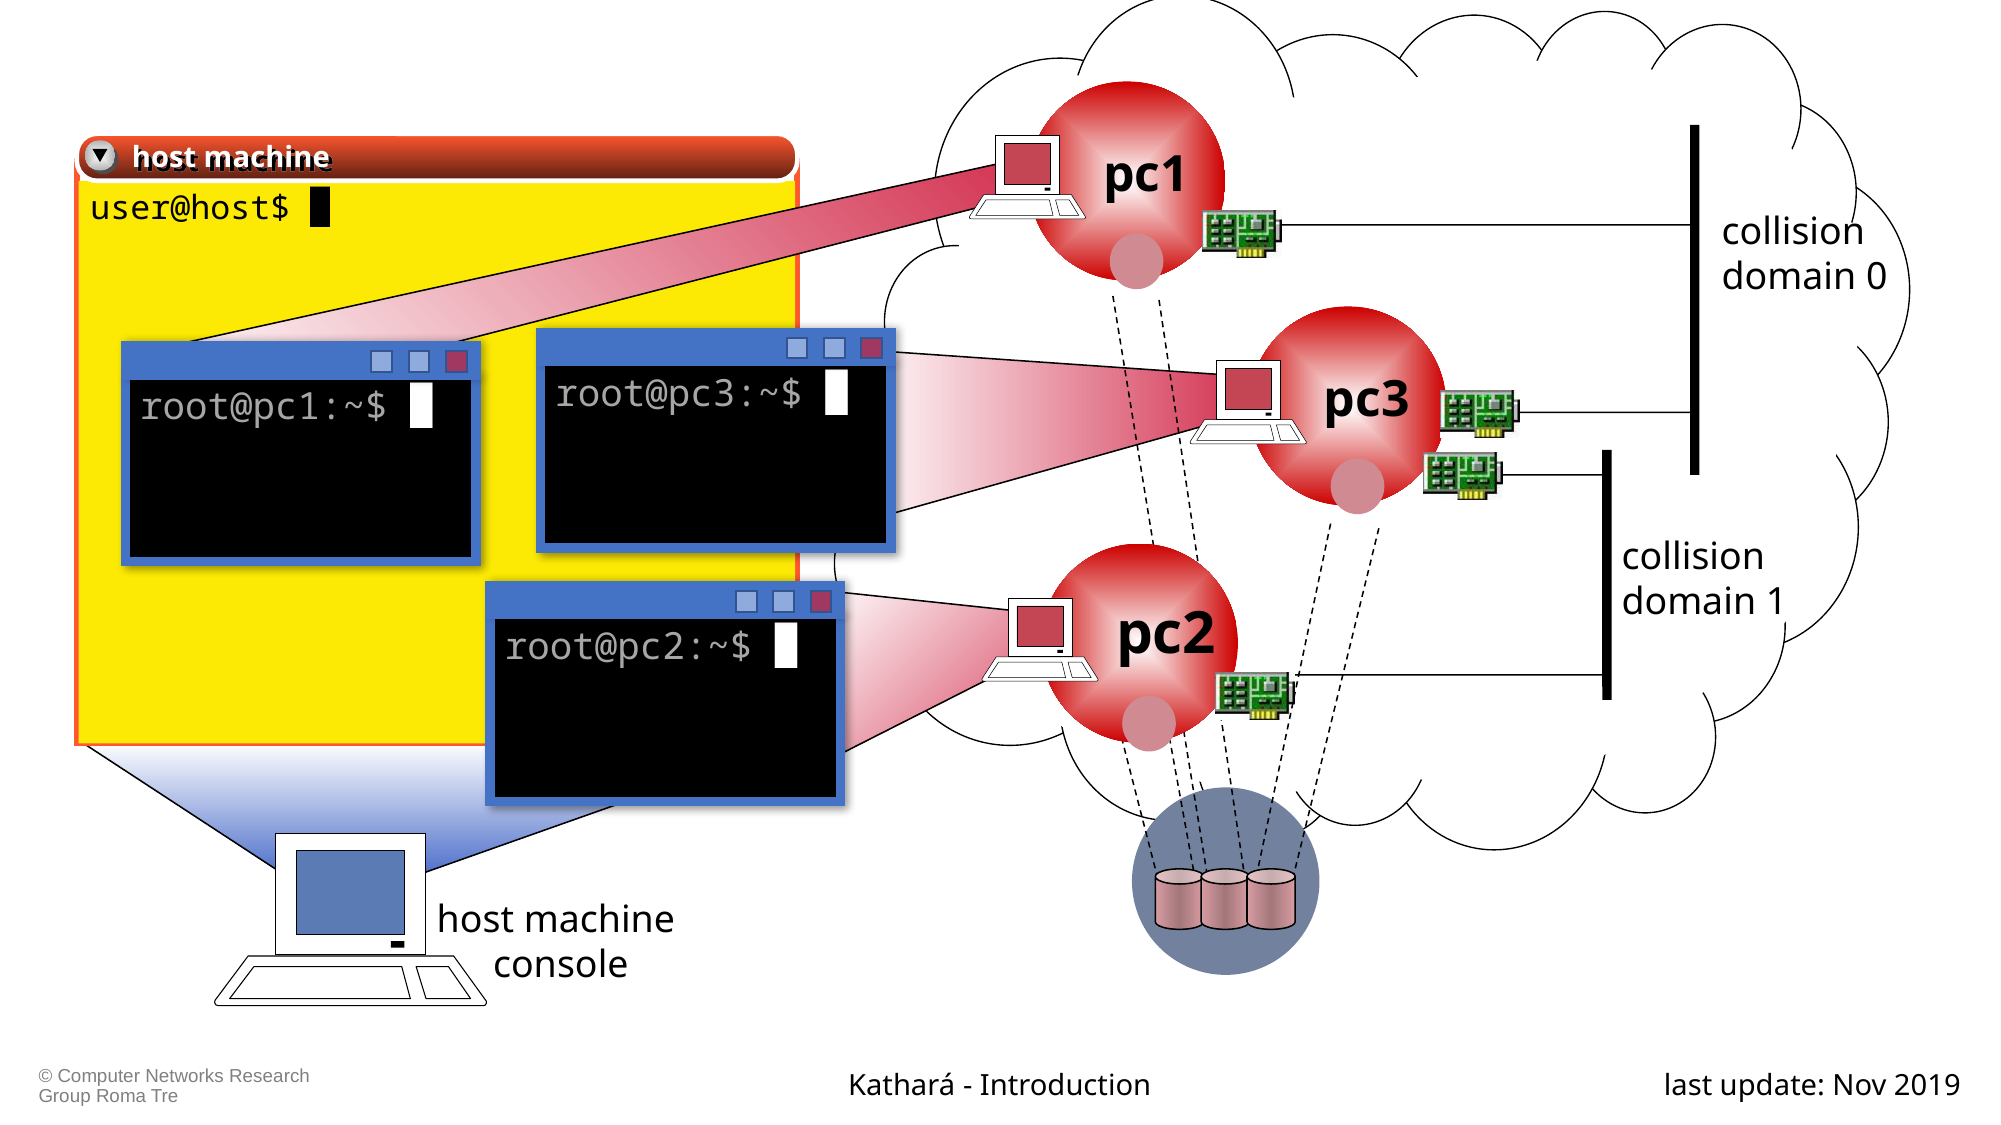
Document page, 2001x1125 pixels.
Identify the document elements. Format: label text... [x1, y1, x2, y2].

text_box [1189, 306, 1695, 515]
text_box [489, 585, 841, 802]
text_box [76, 133, 798, 744]
footer Kathará - Introduction [511, 1058, 1489, 1114]
text_box [1201, 868, 1248, 930]
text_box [981, 543, 1295, 752]
text_box [1155, 868, 1202, 930]
text_box host machine console [492, 887, 700, 993]
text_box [735, 590, 832, 612]
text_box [214, 833, 487, 1006]
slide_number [1519, 1058, 1977, 1114]
text_box [95, 751, 585, 849]
text_box [801, 201, 826, 254]
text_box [125, 345, 477, 562]
text_box [1131, 858, 1320, 975]
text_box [969, 81, 1283, 290]
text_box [786, 337, 883, 359]
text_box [371, 350, 467, 373]
text_box [1247, 868, 1296, 930]
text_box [540, 332, 892, 549]
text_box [831, 0, 1910, 851]
